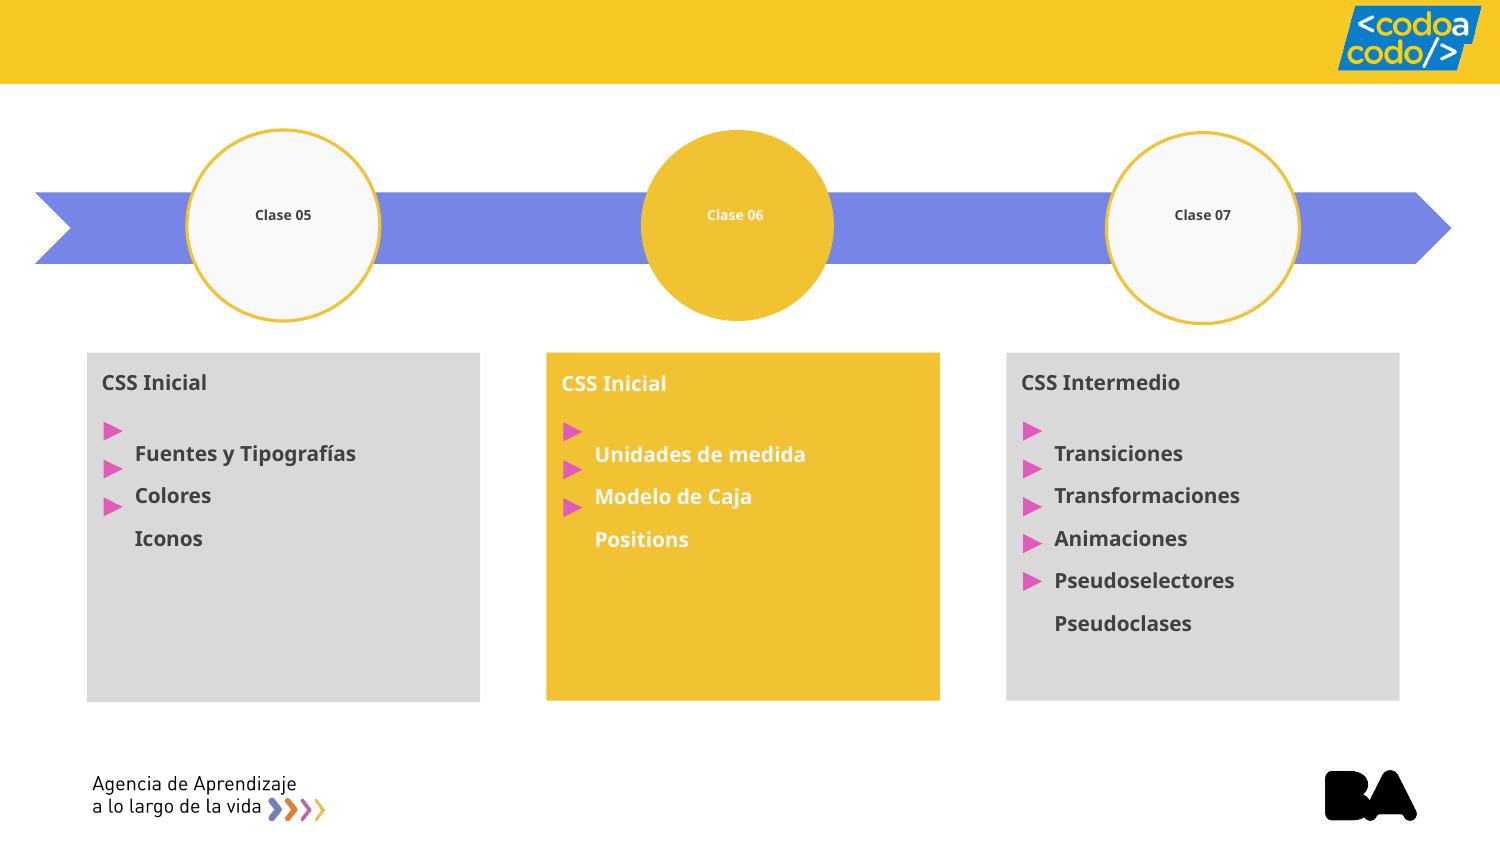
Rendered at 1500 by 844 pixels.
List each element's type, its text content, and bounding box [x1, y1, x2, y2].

text_box [103, 421, 123, 441]
text_box [1023, 534, 1043, 554]
title Clase 06 [646, 190, 826, 240]
picture [70, 756, 344, 835]
picture [1325, 770, 1417, 821]
text_box [563, 498, 583, 518]
text_box [1023, 421, 1043, 441]
text_box [1023, 571, 1043, 592]
text_box [563, 460, 583, 480]
title CSS Intermedio Transiciones Transformaciones Animaciones Pseudoselectores Pseudoclases [1006, 353, 1400, 702]
title Clase 05 [208, 190, 359, 240]
picture [1337, 5, 1482, 71]
text_box [563, 422, 583, 442]
text_box [103, 497, 123, 517]
title CSS Inicial Fuentes y Tipografías Colores Iconos [86, 353, 481, 702]
title Clase 07 [1128, 190, 1278, 240]
text_box [1023, 459, 1043, 479]
title CSS Inicial Unidades de medida Modelo de Caja Positions [546, 354, 940, 703]
text_box [103, 459, 123, 479]
text_box [1023, 497, 1043, 517]
